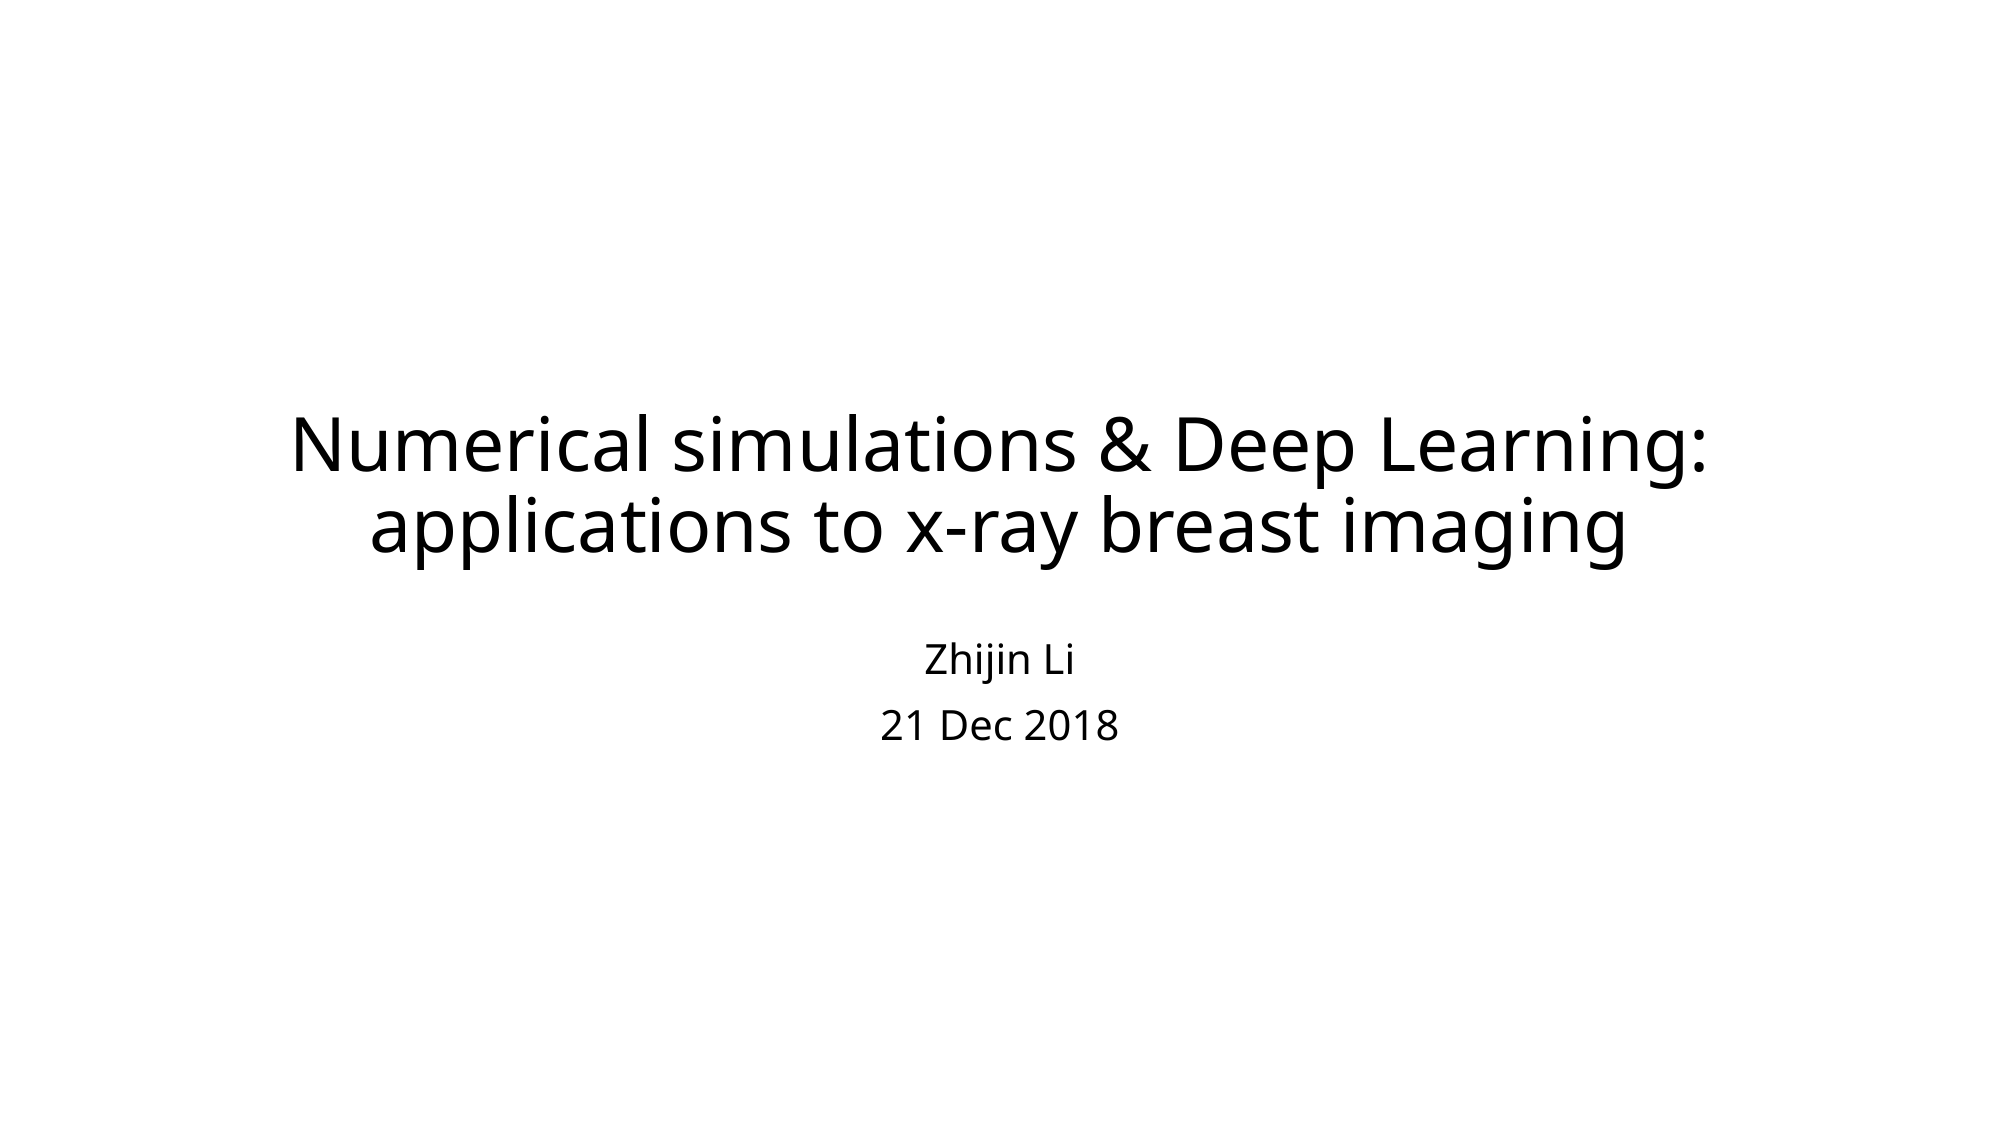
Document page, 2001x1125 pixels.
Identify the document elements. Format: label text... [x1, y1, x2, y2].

subtitle Zhijin Li 21 Dec 2018 [249, 631, 1750, 903]
title Numerical simulations & Deep Learning: applications to x-ray breast imaging [249, 184, 1750, 576]
